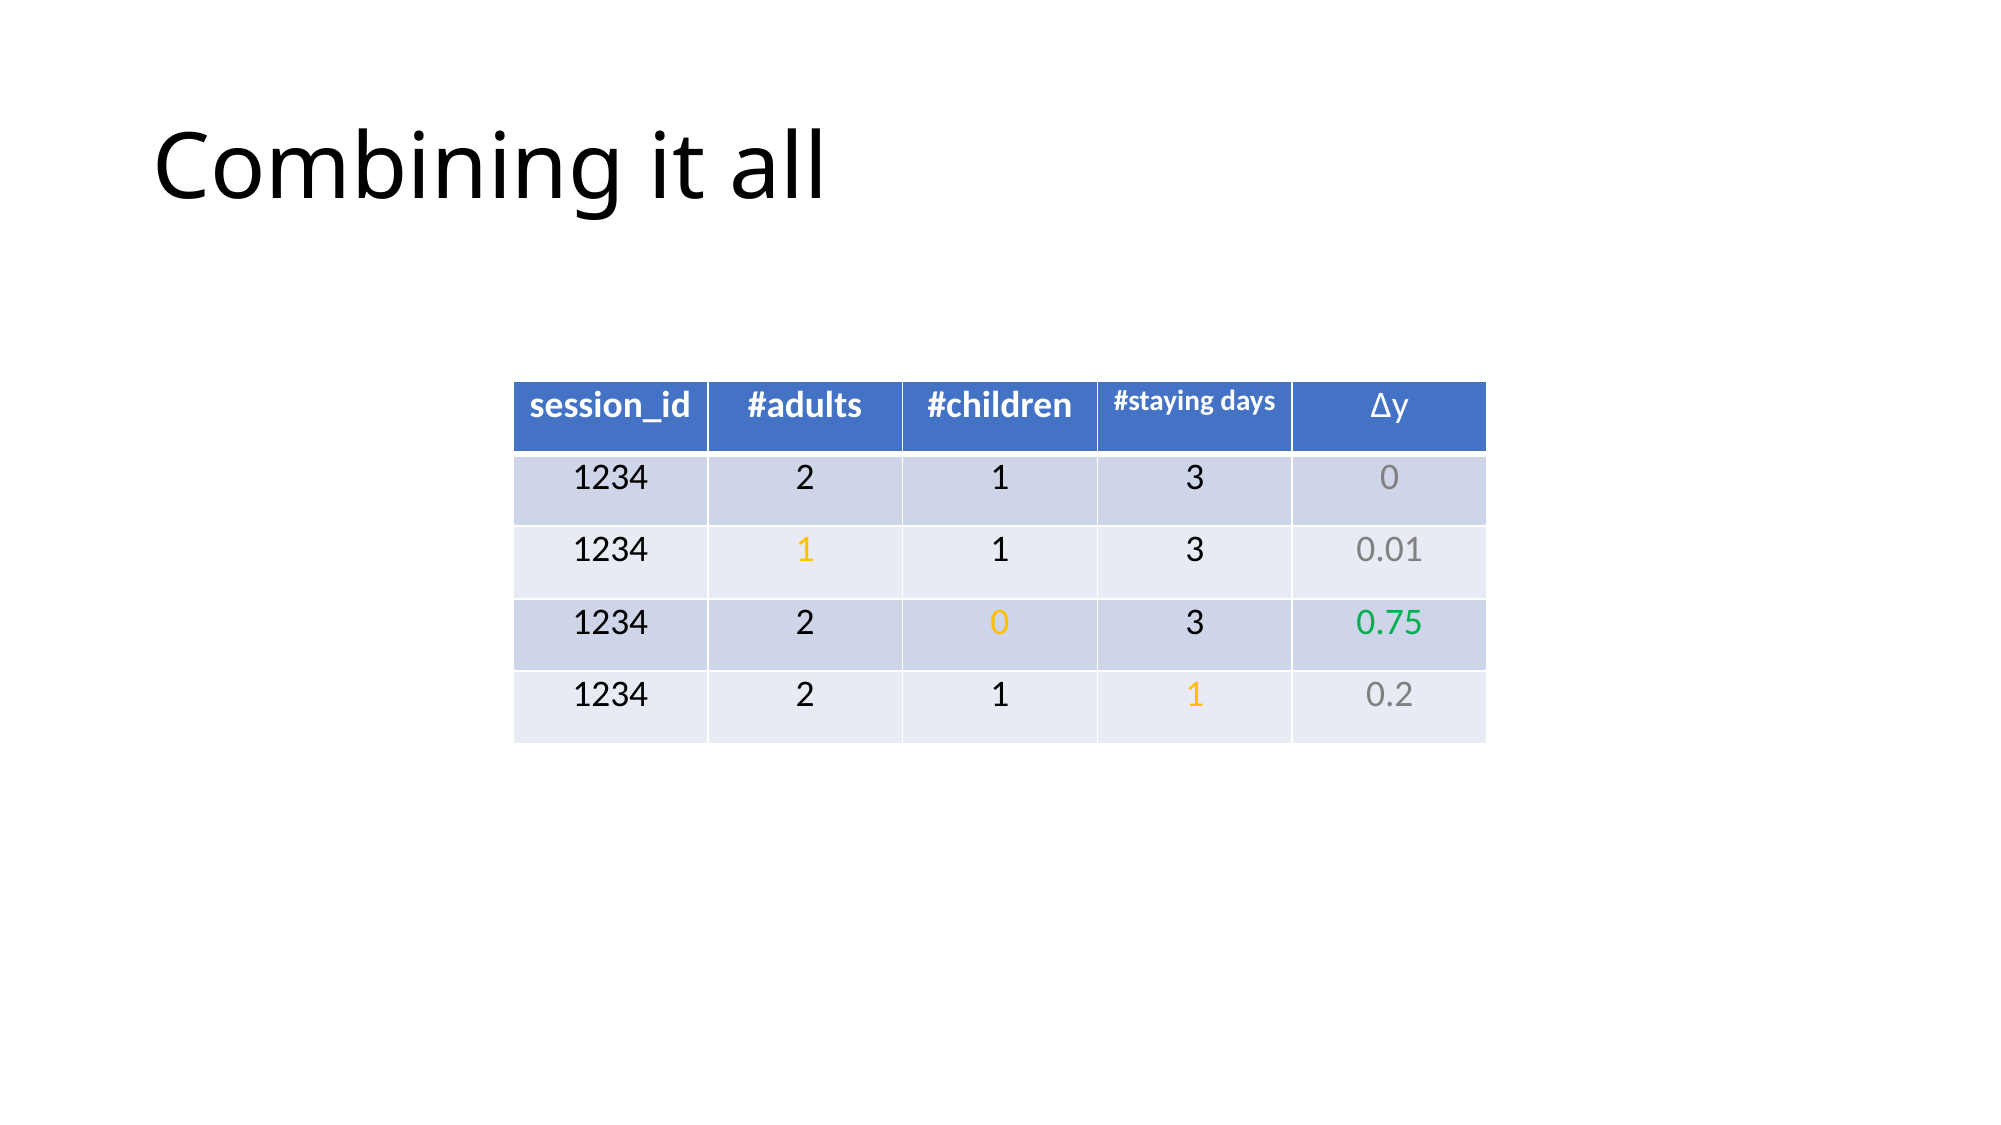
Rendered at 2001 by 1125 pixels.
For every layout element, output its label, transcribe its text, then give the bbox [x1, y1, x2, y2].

table_header #staying days [1098, 382, 1291, 451]
table_cell 2 [709, 672, 902, 743]
table_cell 3 [1098, 457, 1291, 525]
table_cell 1 [903, 672, 1097, 743]
table_header Δy [1293, 382, 1486, 451]
table_cell 1 [709, 527, 902, 598]
table_cell 0 [903, 600, 1097, 670]
table_cell 0 [1293, 457, 1486, 525]
table_header session_id [514, 382, 707, 451]
title Combining it all [137, 59, 1863, 278]
table_cell 3 [1098, 600, 1291, 670]
table_cell 3 [1098, 527, 1291, 598]
table_cell 2 [709, 600, 902, 670]
table_header #children [903, 382, 1097, 451]
table_cell 1234 [514, 457, 707, 525]
table_cell 0.2 [1293, 672, 1486, 743]
table_cell 1 [903, 457, 1097, 525]
table_cell 2 [709, 457, 902, 525]
table_cell 1 [1098, 672, 1291, 743]
table_cell 1 [903, 527, 1097, 598]
table_header #adults [709, 382, 902, 451]
table_cell 1234 [514, 600, 707, 670]
table_cell 1234 [514, 527, 707, 598]
table_cell 1234 [514, 672, 707, 743]
table_cell 0.75 [1293, 600, 1486, 670]
table_cell 0.01 [1293, 527, 1486, 598]
